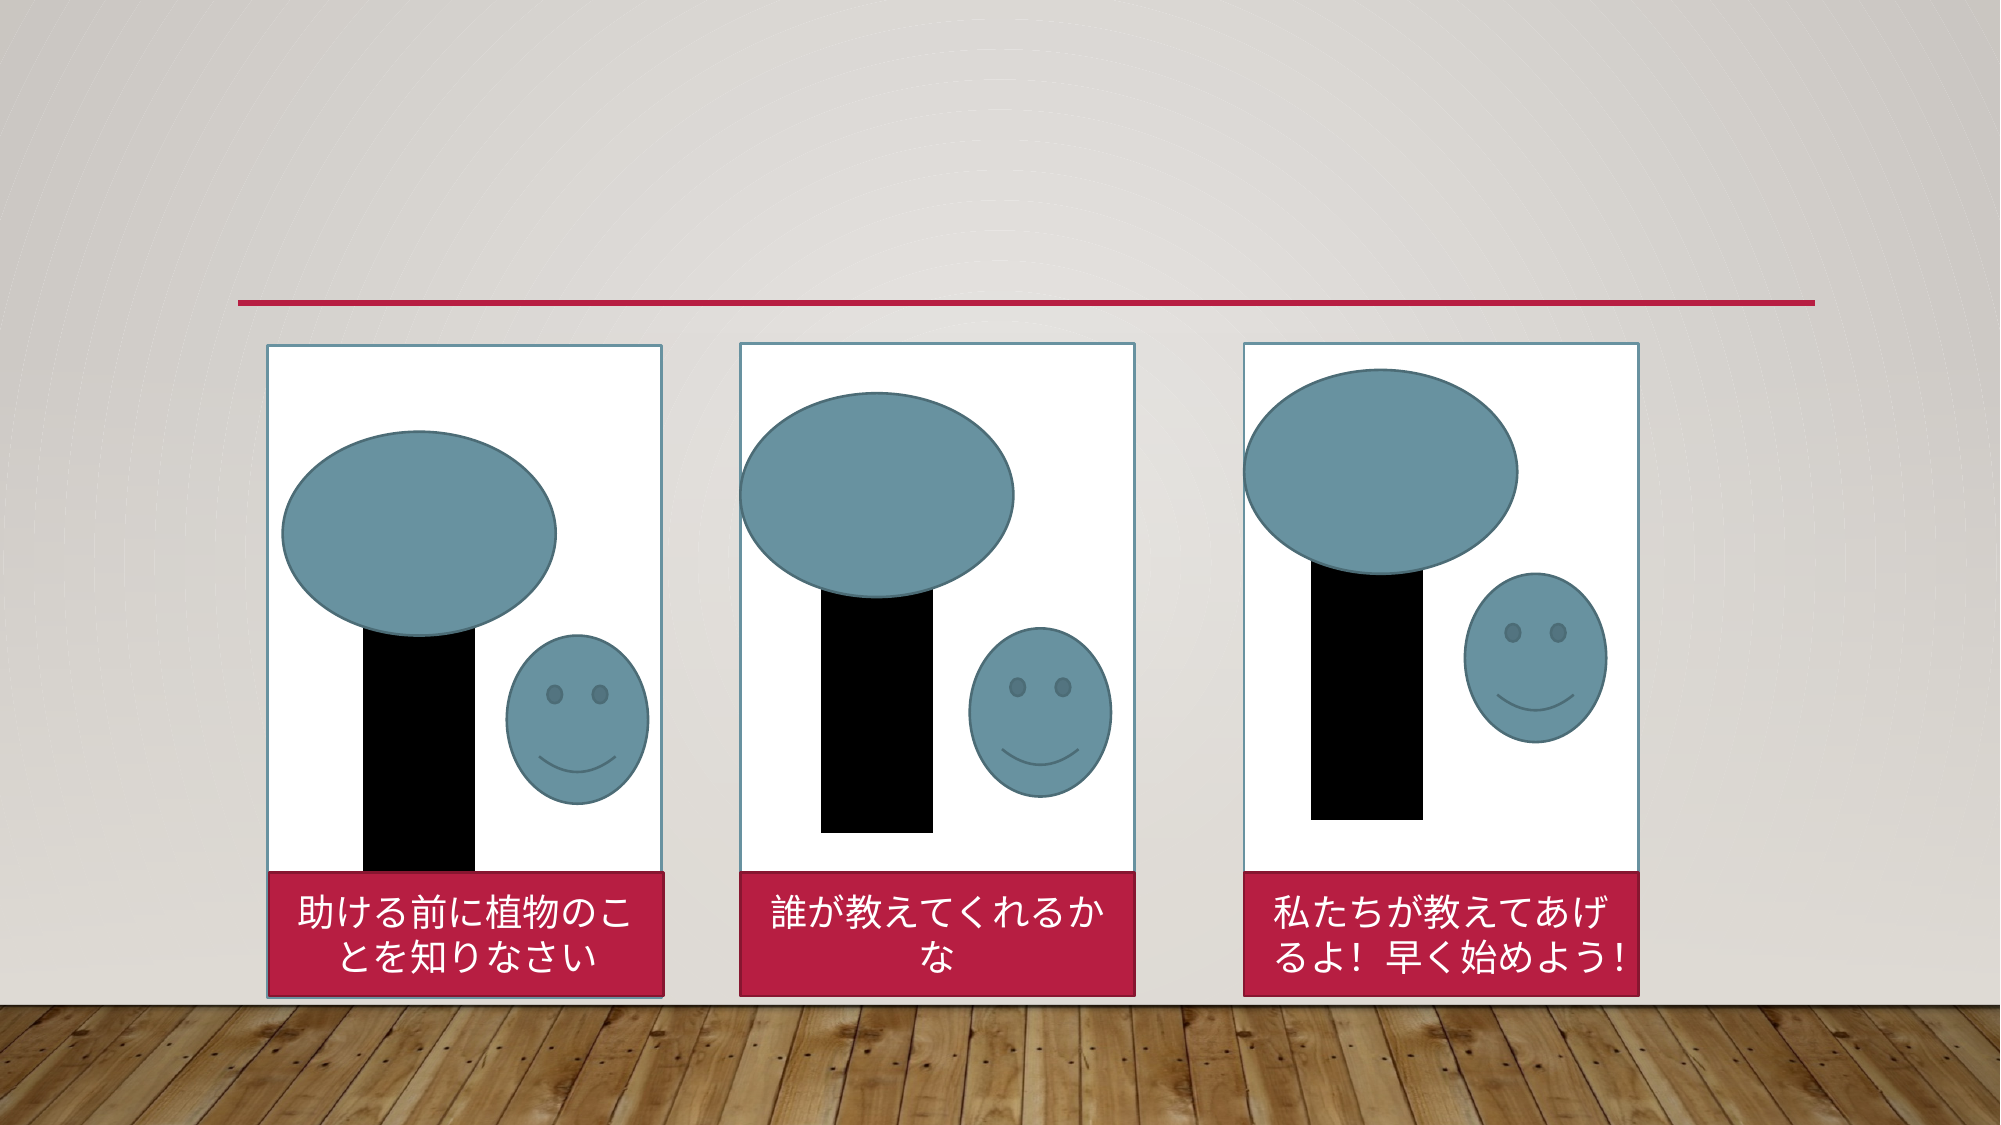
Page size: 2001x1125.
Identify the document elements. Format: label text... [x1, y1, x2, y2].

text_box [266, 344, 663, 999]
text_box [739, 342, 1136, 871]
text_box 誰が教えてくれるかな [739, 871, 1136, 997]
text_box [505, 634, 650, 806]
text_box [281, 430, 558, 637]
text_box [968, 627, 1113, 798]
text_box [739, 391, 1015, 599]
text_box [360, 627, 479, 871]
text_box [1463, 572, 1608, 744]
text_box 私たちが教えてあげるよ！早く始めよう！ [1243, 871, 1640, 997]
text_box [817, 589, 936, 836]
text_box [1308, 561, 1427, 824]
text_box [1243, 342, 1640, 871]
text_box [1242, 368, 1519, 576]
text_box 助ける前に植物のことを知りなさい [268, 871, 665, 997]
picture [0, 1005, 2000, 1125]
